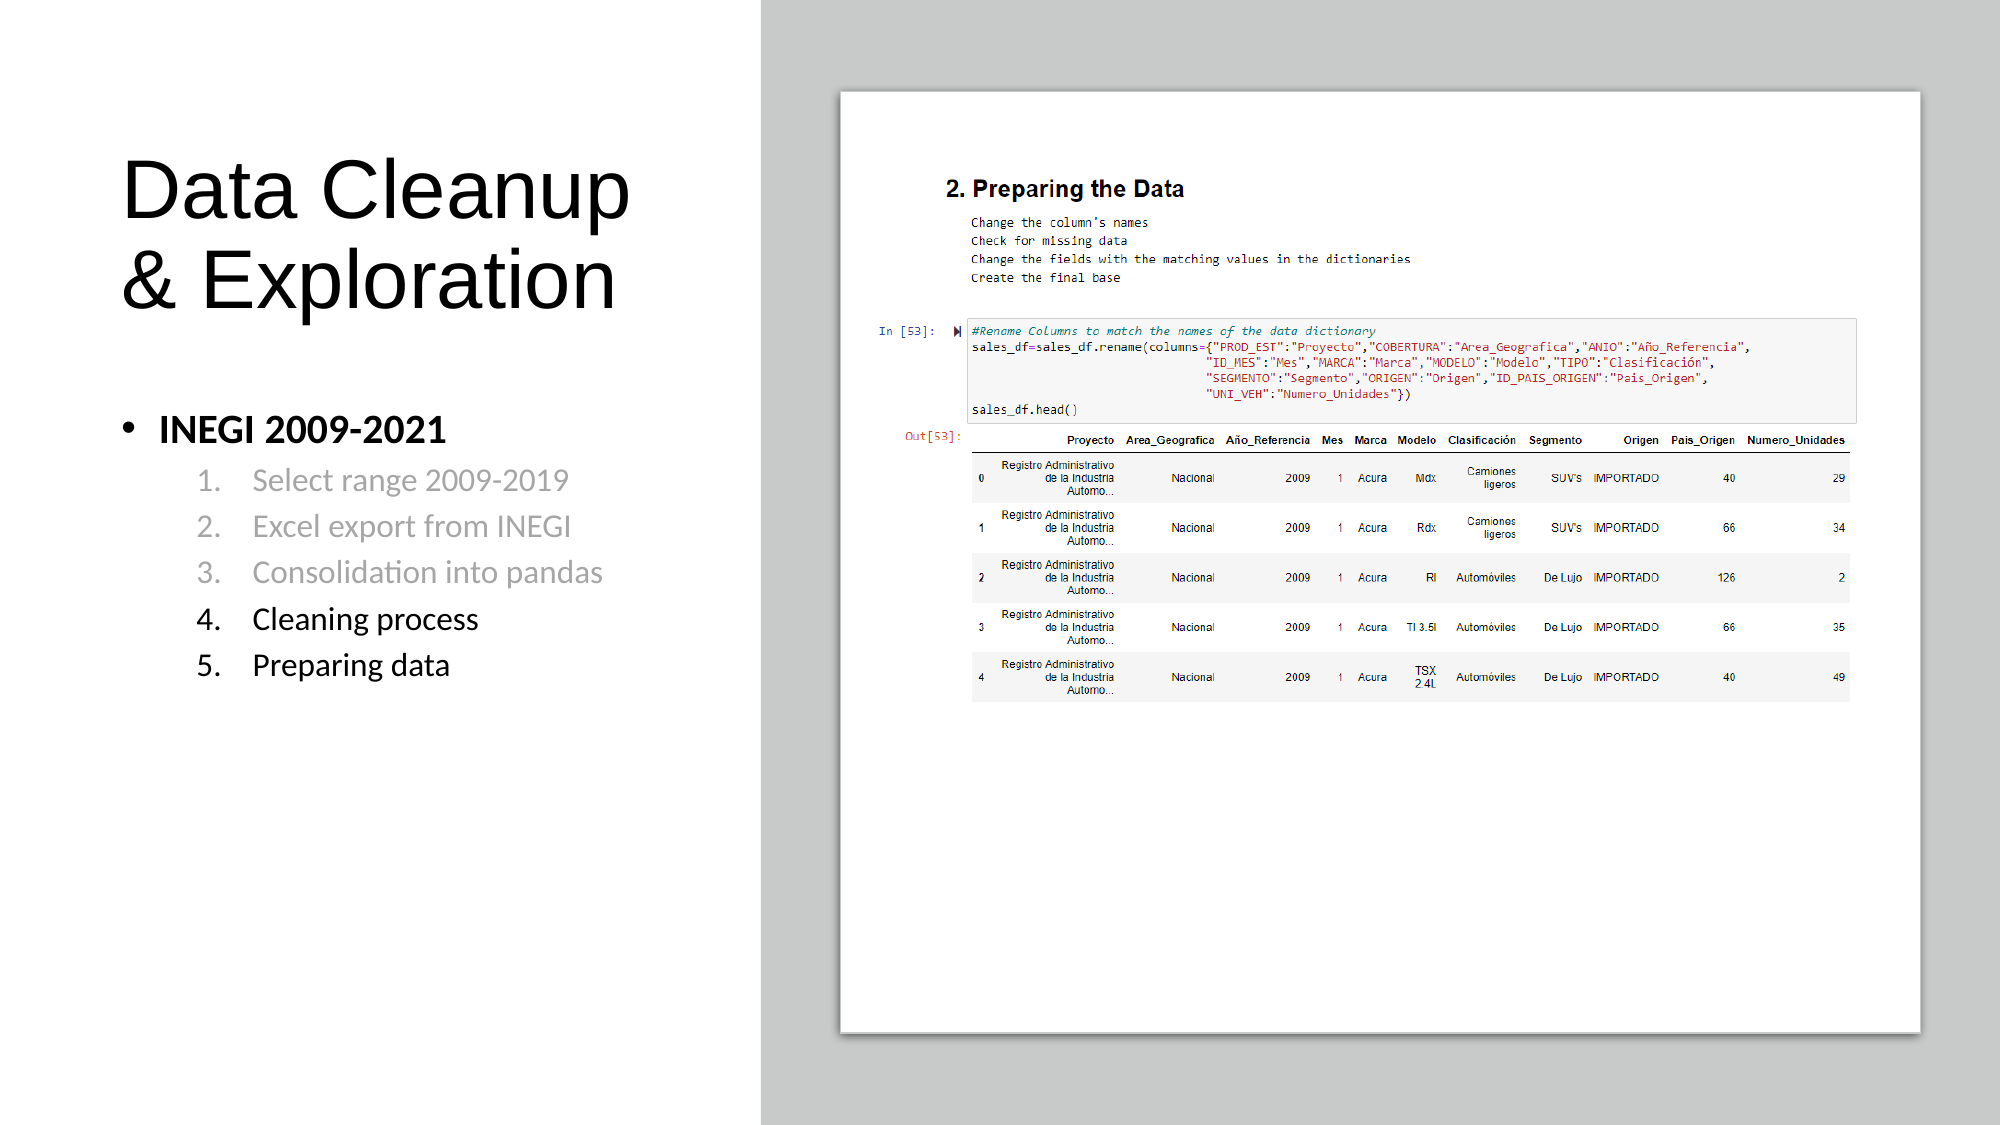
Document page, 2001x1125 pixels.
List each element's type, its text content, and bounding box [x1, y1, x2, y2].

picture [867, 168, 1861, 711]
title Data Cleanup & Exploration [106, 103, 682, 370]
text_box [839, 90, 1922, 1034]
list INEGI 2009-2021 Select range 2009-2019 Excel export from INEGI Consolidation into pandas Cleaning process Preparing data [106, 399, 682, 1021]
text_box [760, 0, 2000, 1125]
